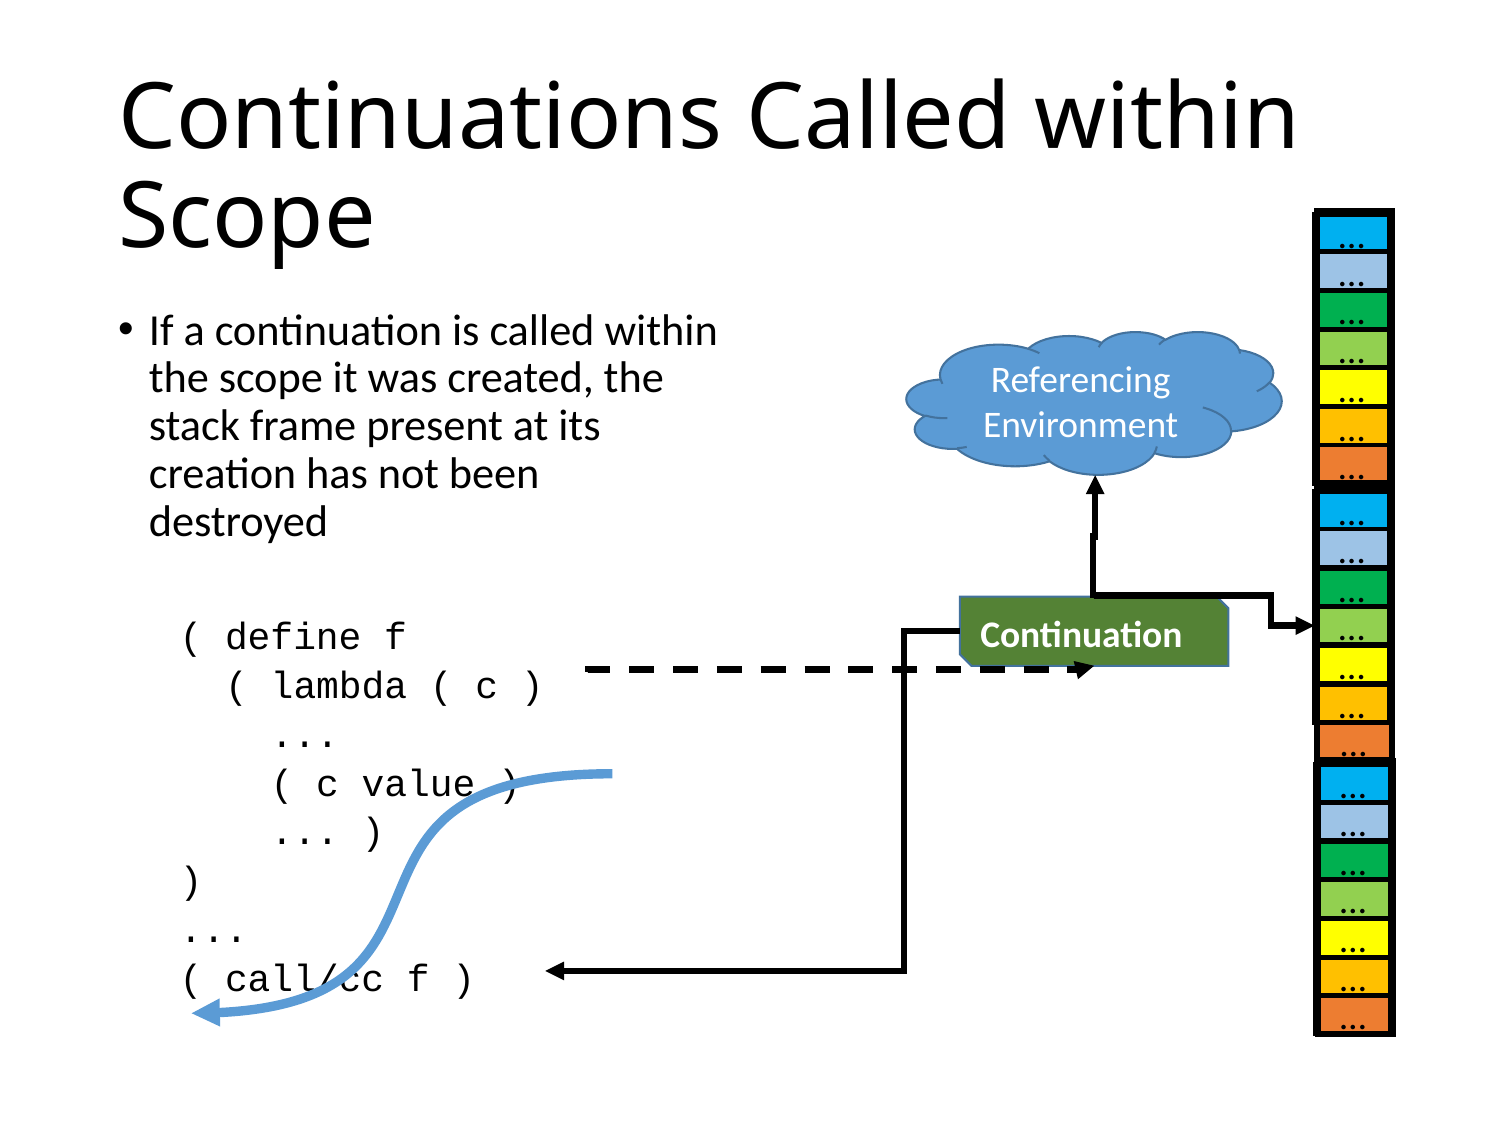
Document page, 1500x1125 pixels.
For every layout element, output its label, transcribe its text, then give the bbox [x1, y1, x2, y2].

text_box Continuation [973, 595, 1230, 667]
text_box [667, 543, 973, 1093]
title Continuations Called within Scope [103, 59, 1397, 278]
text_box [587, 631, 960, 672]
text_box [191, 773, 613, 1014]
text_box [1228, 625, 1315, 632]
list If a continuation is called within the scope it was created, the stack frame present at its creation has not been destroyed ( define f ( lambda ( c ) ... ( c value ) ... ) ) ... ( call/cc f ) [103, 299, 741, 1014]
text_box Referencing Environment [905, 331, 1283, 476]
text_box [1315, 761, 1394, 1034]
text_box [1316, 210, 1393, 484]
text_box [1316, 487, 1393, 758]
